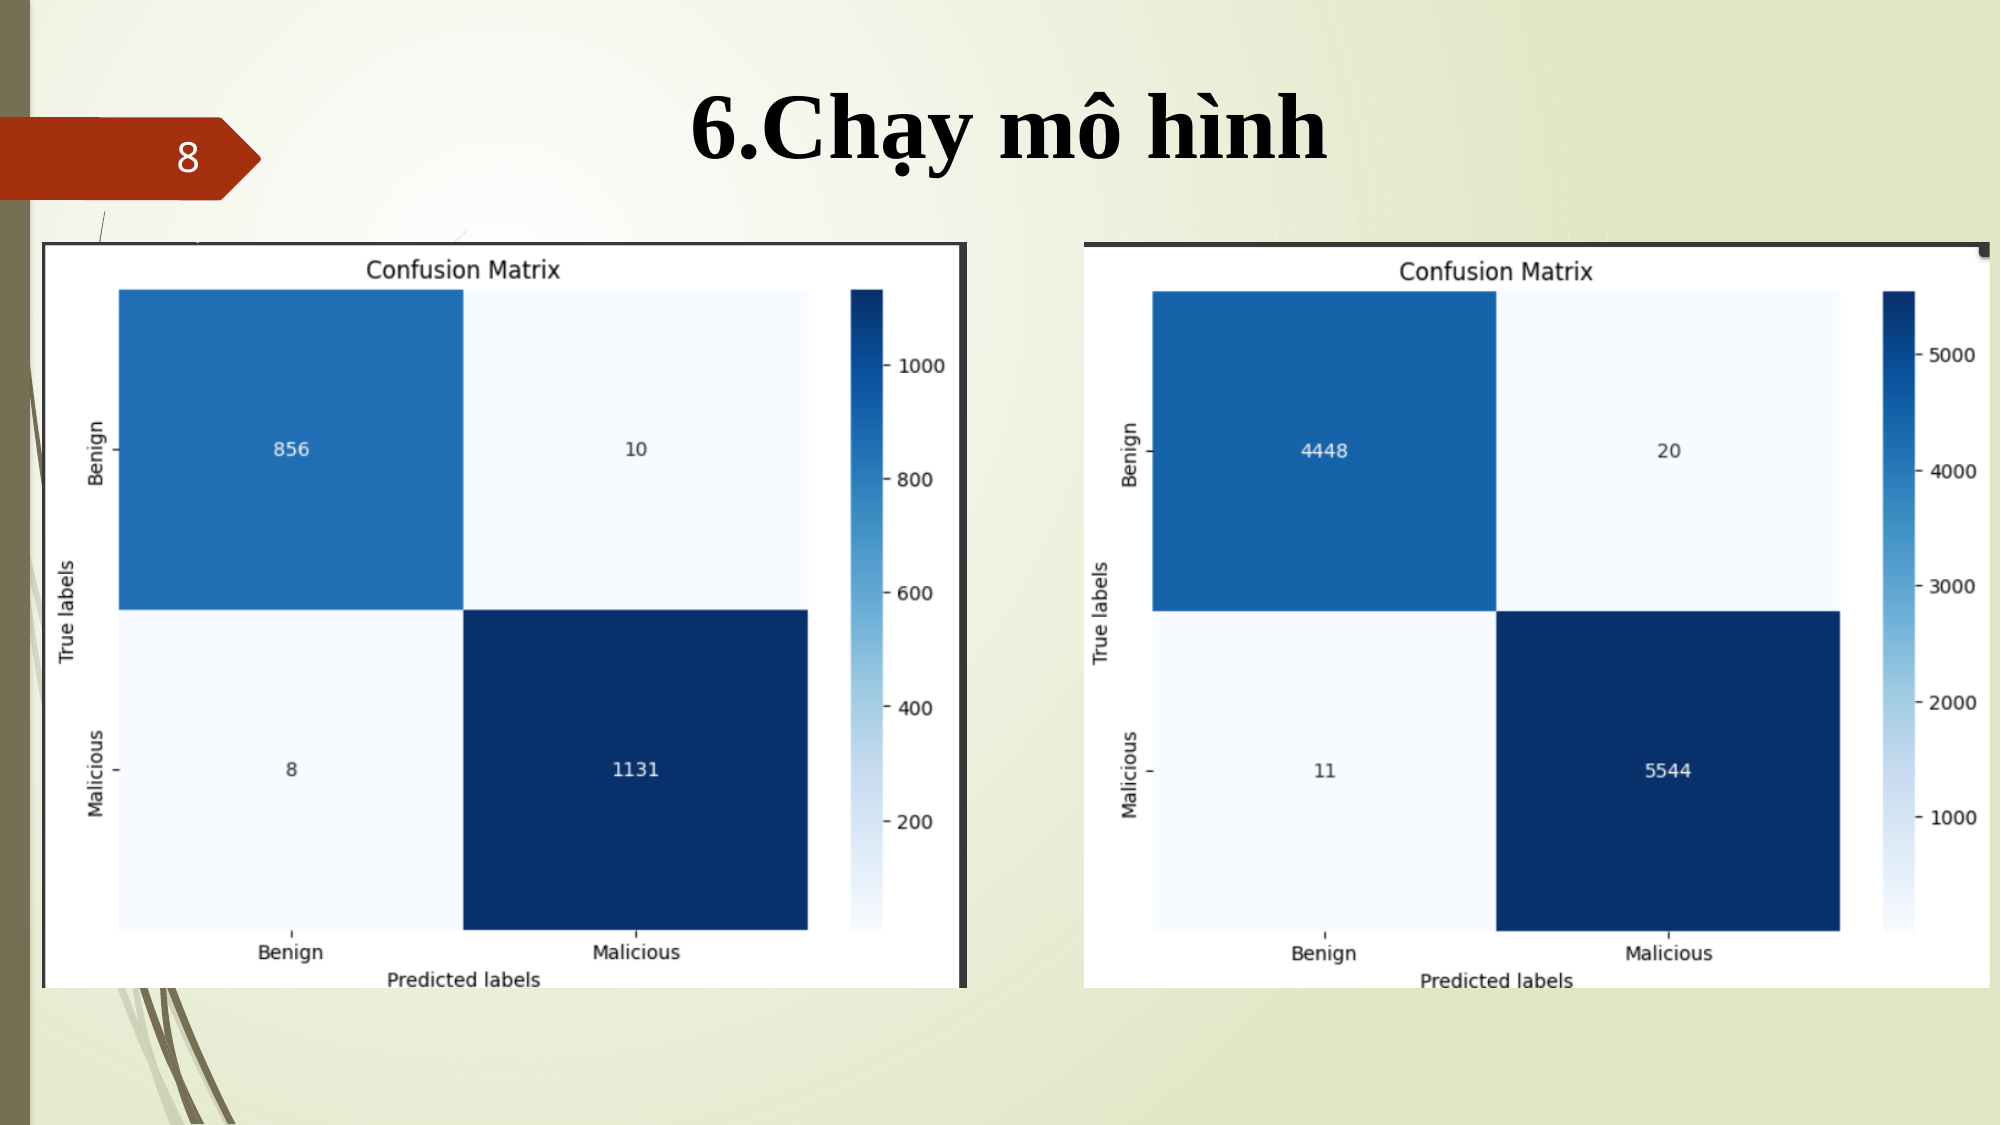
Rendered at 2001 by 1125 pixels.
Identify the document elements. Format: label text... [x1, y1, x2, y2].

picture [42, 242, 967, 989]
slide_number 8 [87, 129, 216, 190]
text_box 6.Chạy mô hình [10, 57, 2000, 185]
picture [1083, 242, 1990, 989]
